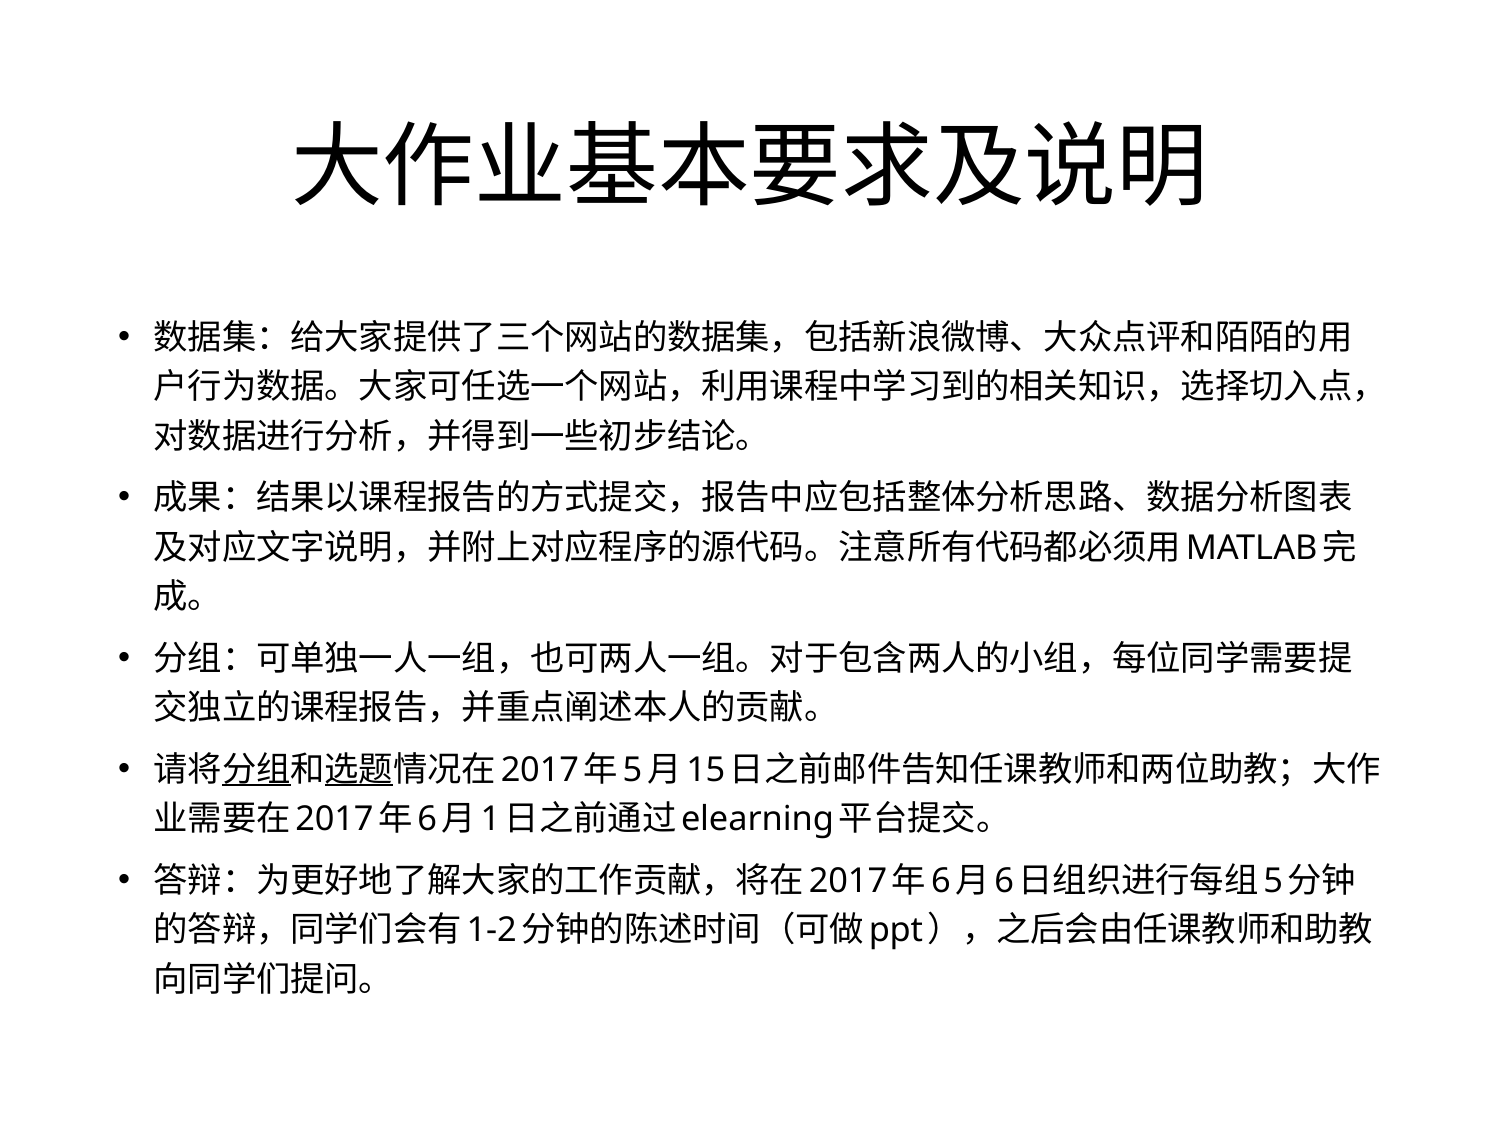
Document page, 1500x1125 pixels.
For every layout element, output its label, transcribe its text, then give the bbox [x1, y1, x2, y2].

title 大作业基本要求及说明 [103, 59, 1397, 278]
list 数据集：给大家提供了三个网站的数据集，包括新浪微博、大众点评和陌陌的用户行为数据。大家可任选一个网站，利用课程中学习到的相关知识，选择切入点，对数据进行分析，并得到一些初步结论。 成果：结果以课程报告的方式提交，报告中应包括整体分析思路、数据分析图表及对应文字说明，并附上对应程序的源代码。注意所有代码都必须用MATLAB完成。 分组：可单独一人一组，也可两人一组。对于包含两人的小组，每位同学需要提交独立的课程报告，并重点阐述本人的贡献。 请将分组和选题情况在2017年5月15日之前邮件告知任课教师和两位助教；大作业需要在2017年6月1日之前通过elearning平台提交。 答辩：为更好地了解大家的工作贡献，将在2017年6月6日组织进行每组5分钟的答辩，同学们会有1-2分钟的陈述时间（可做ppt），之后会由任课教师和助教向同学们提问。 [103, 299, 1397, 1014]
